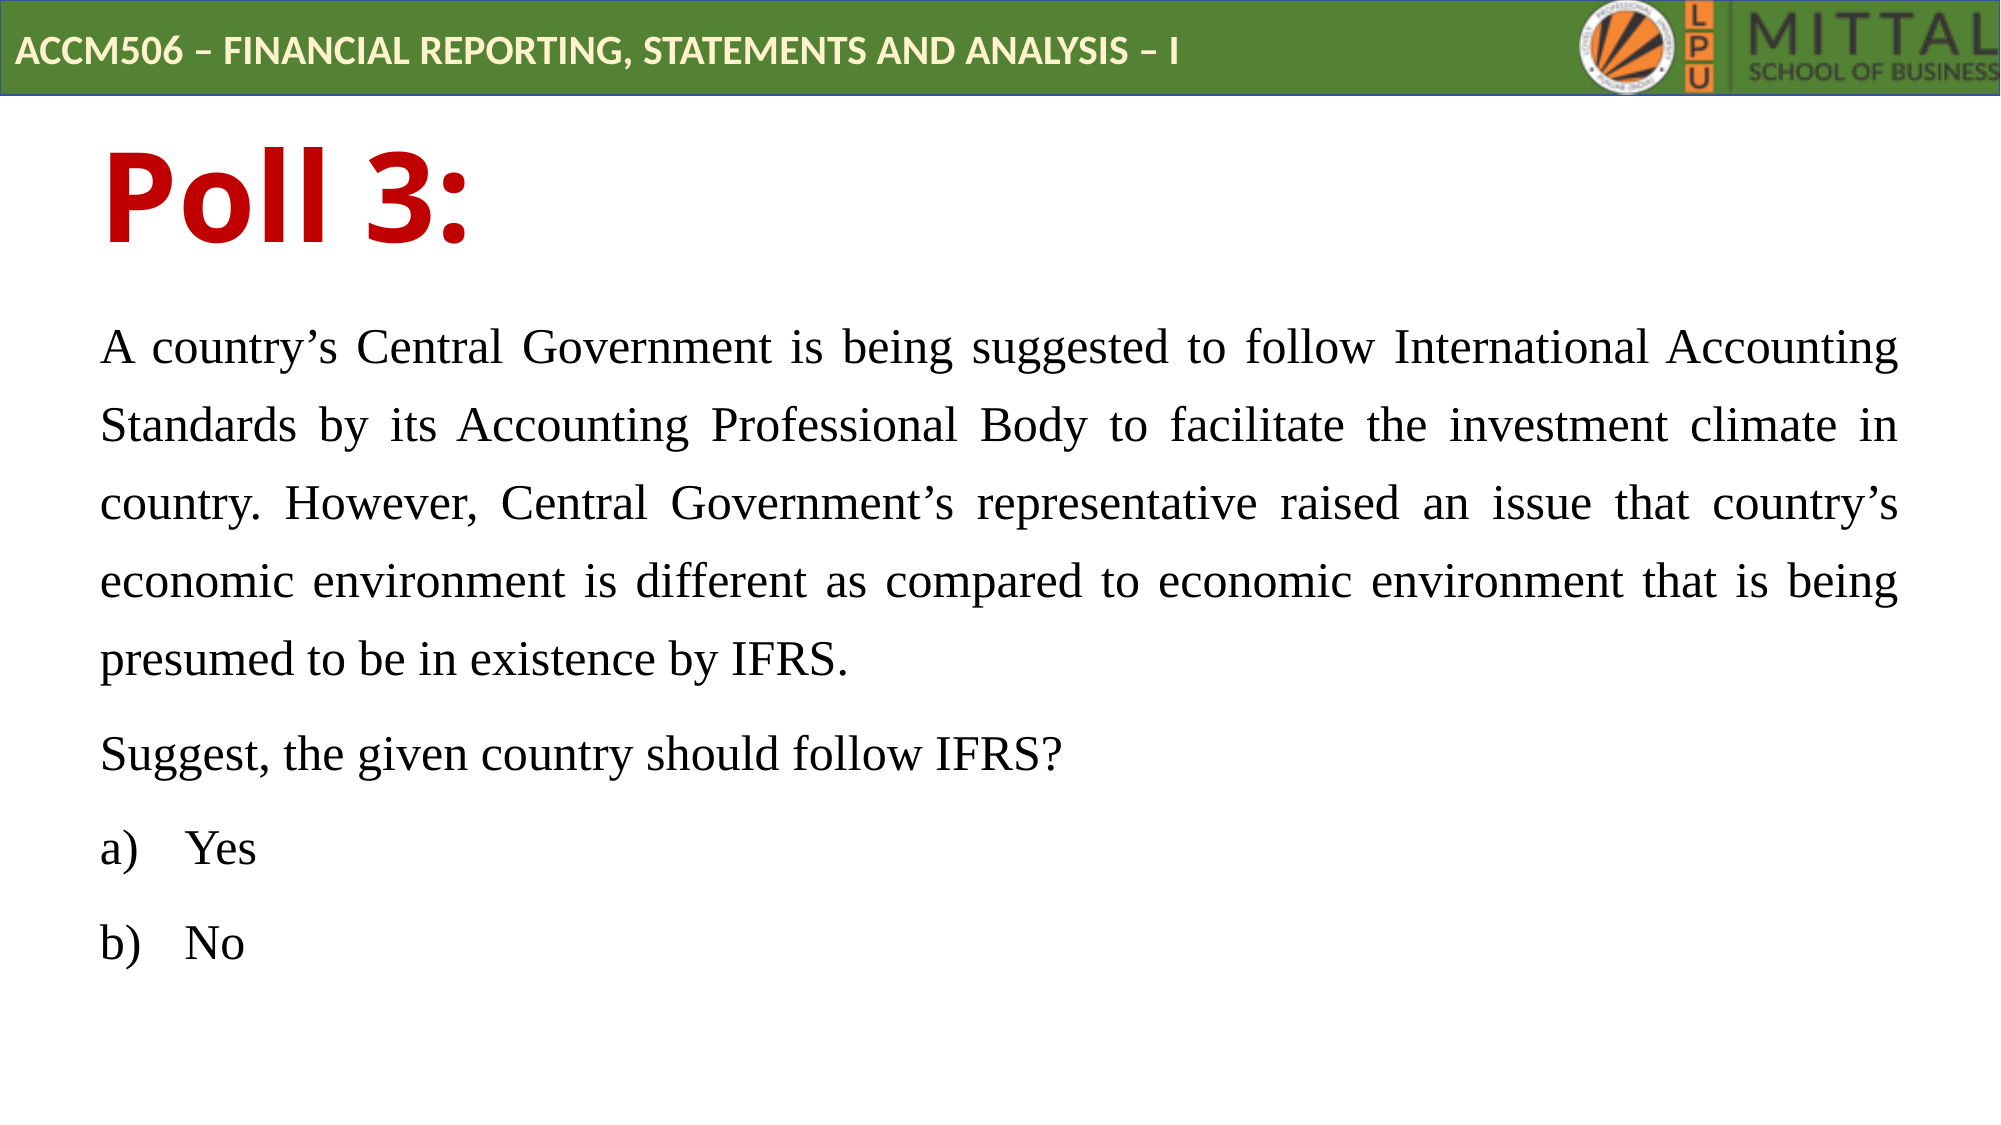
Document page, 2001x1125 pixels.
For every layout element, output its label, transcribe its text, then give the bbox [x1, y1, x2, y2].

subtitle A country’s Central Government is being suggested to follow International Accounting Standards by its Accounting Professional Body to facilitate the investment climate in country. However, Central Government’s representative raised an issue that country’s economic environment is different as compared to economic environment that is being presumed to be in existence by IFRS. Suggest, the given country should follow IFRS? Yes No [84, 288, 1916, 1058]
picture [1579, 0, 2000, 95]
title Poll 3: [84, 127, 1833, 288]
